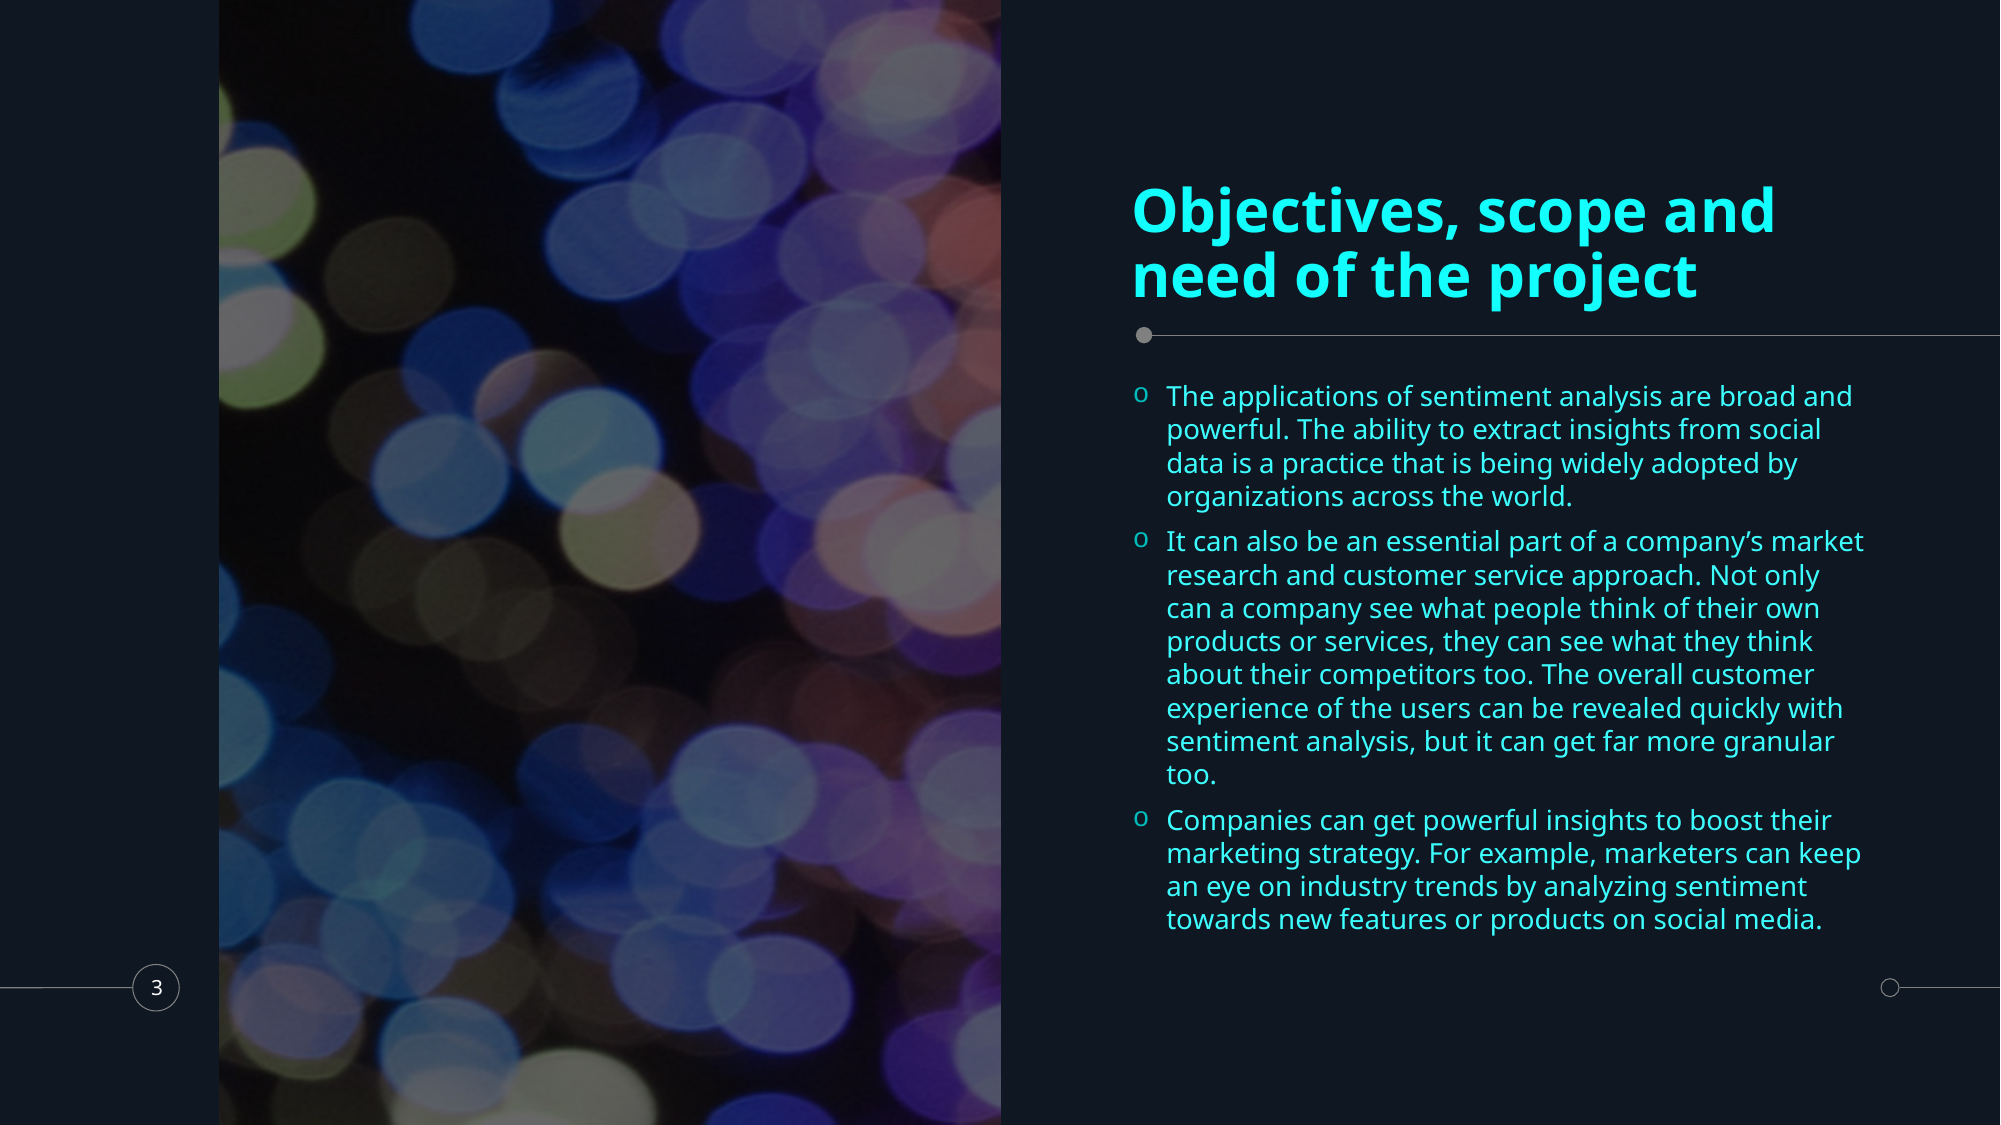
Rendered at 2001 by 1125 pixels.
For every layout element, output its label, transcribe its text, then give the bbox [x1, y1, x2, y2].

title Objectives, scope and need of the project [1131, 178, 1869, 311]
list The applications of sentiment analysis are broad and powerful. The ability to extract insights from social data is a practice that is being widely adopted by organizations across the world. It can also be an essential part of a company’s market research and customer service approach. Not only can a company see what people think of their own products or services, they can see what they think about their competitors too. The overall customer experience of the users can be revealed quickly with sentiment analysis, but it can get far more granular too. Companies can get powerful insights to boost their marketing strategy. For example, marketers can keep an eye on industry trends by analyzing sentiment towards new features or products on social media. [1132, 378, 1869, 965]
picture [219, 0, 1001, 1125]
slide_number 3 [127, 964, 186, 1014]
